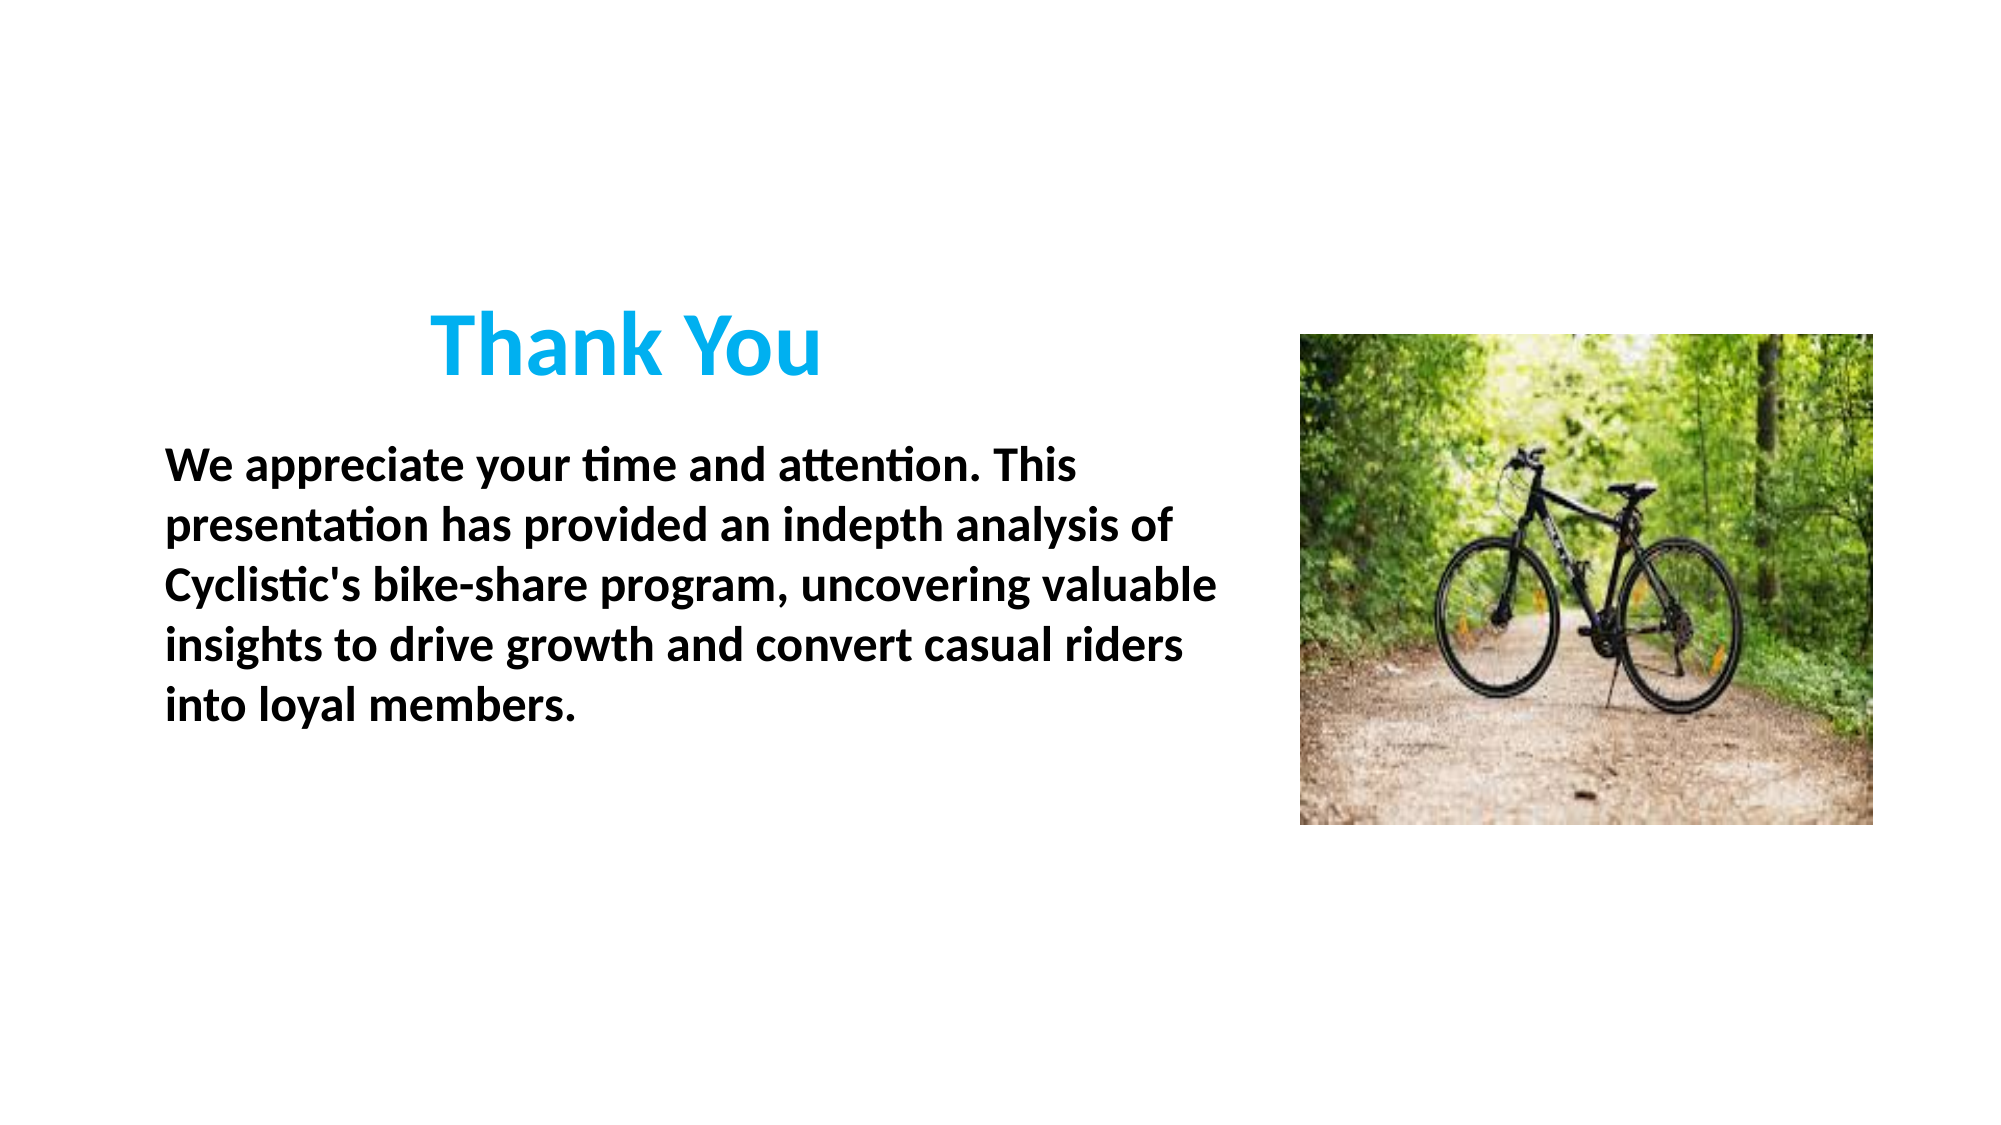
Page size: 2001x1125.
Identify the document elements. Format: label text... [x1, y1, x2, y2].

text_box We appreciate your time and attention. This presentation has provided an indepth analysis of Cyclistic's bike-share program, uncovering valuable insights to drive growth and convert casual riders into loyal members. [150, 424, 1268, 739]
picture [1300, 334, 1873, 825]
text_box Thank You [199, 276, 1056, 402]
